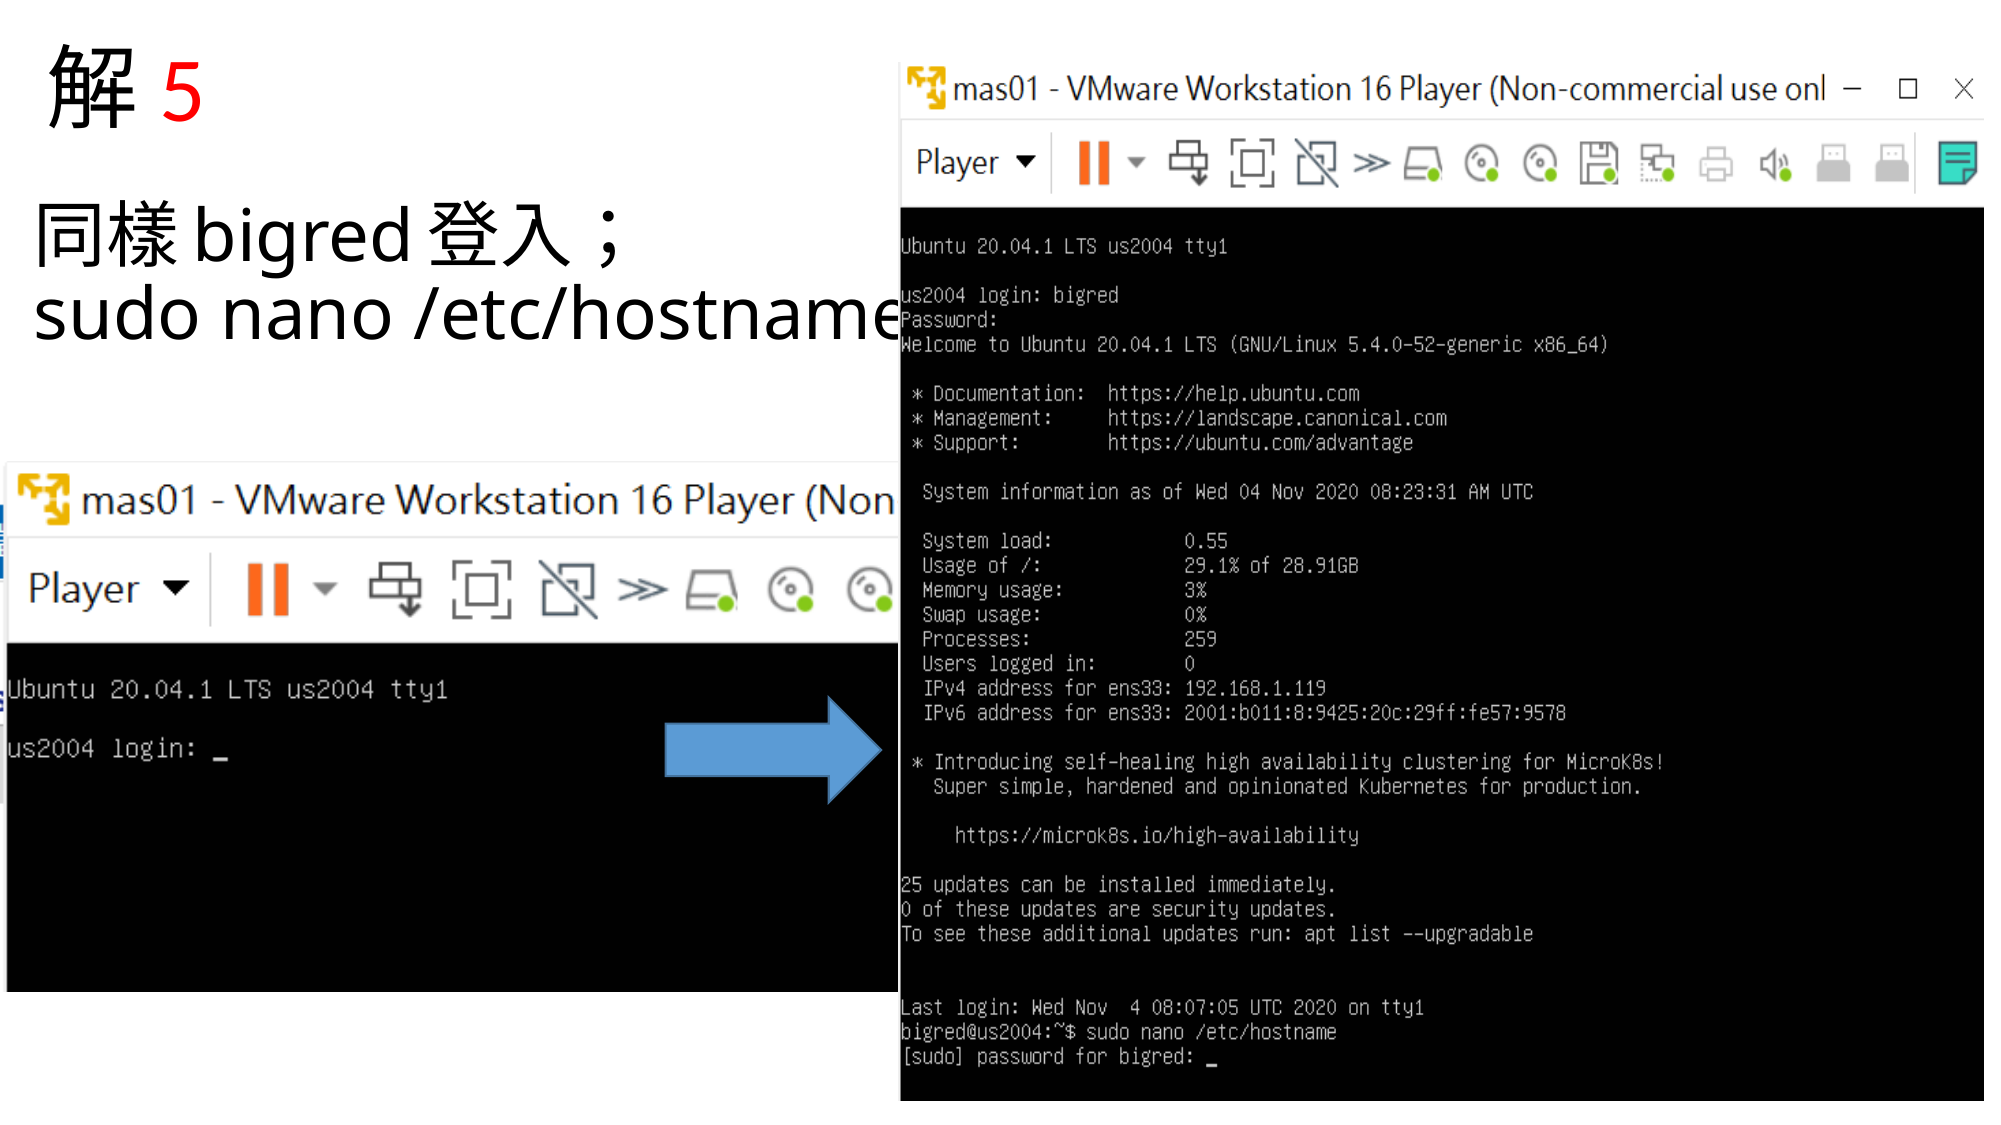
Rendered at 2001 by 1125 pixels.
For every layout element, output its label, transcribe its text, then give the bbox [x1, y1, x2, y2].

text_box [0, 62, 1984, 1101]
text_box 解5 [31, 22, 221, 62]
